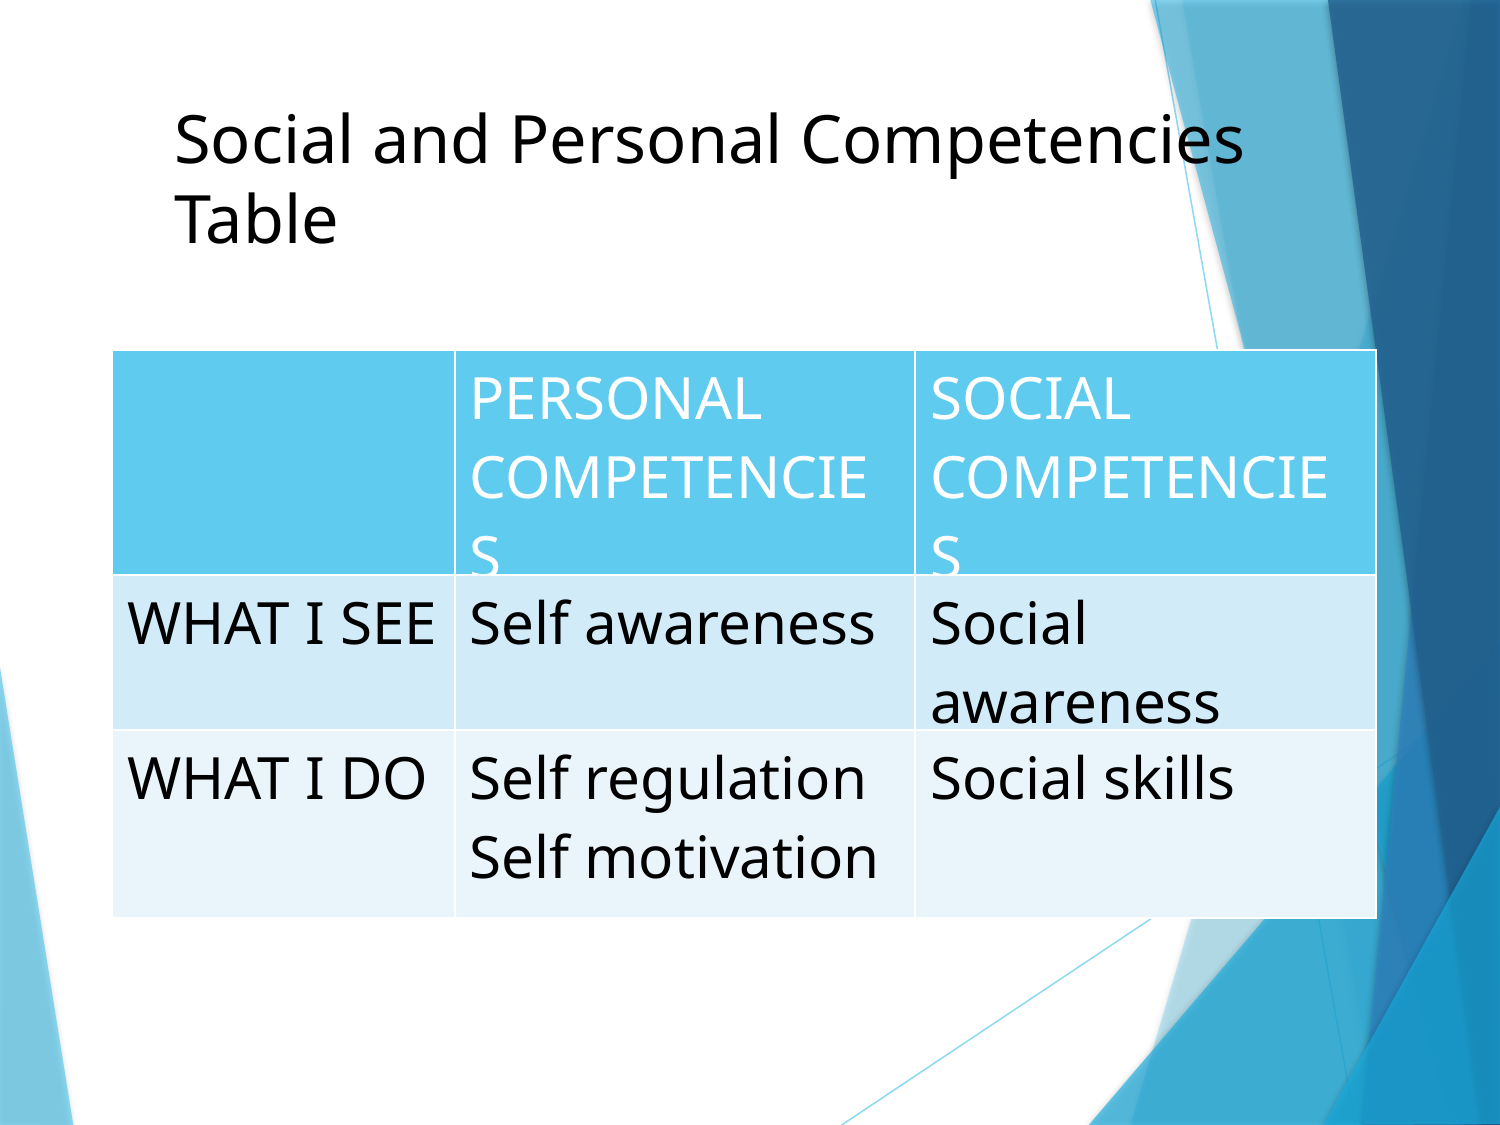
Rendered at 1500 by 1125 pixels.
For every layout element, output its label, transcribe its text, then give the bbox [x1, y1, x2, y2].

text_box Social and Personal Competencies Table [159, 89, 1270, 265]
table_cell Self awareness [456, 576, 914, 729]
table_header PERSONAL COMPETENCIES [456, 351, 914, 574]
table_header SOCIAL COMPETENCIES [916, 351, 1375, 574]
table_cell WHAT I SEE [113, 576, 454, 729]
table_header [113, 351, 454, 574]
table_cell Self regulation Self motivation [456, 731, 914, 917]
table_cell WHAT I DO [113, 731, 454, 917]
table_cell Social awareness [916, 576, 1375, 729]
table_cell Social skills [916, 731, 1375, 917]
